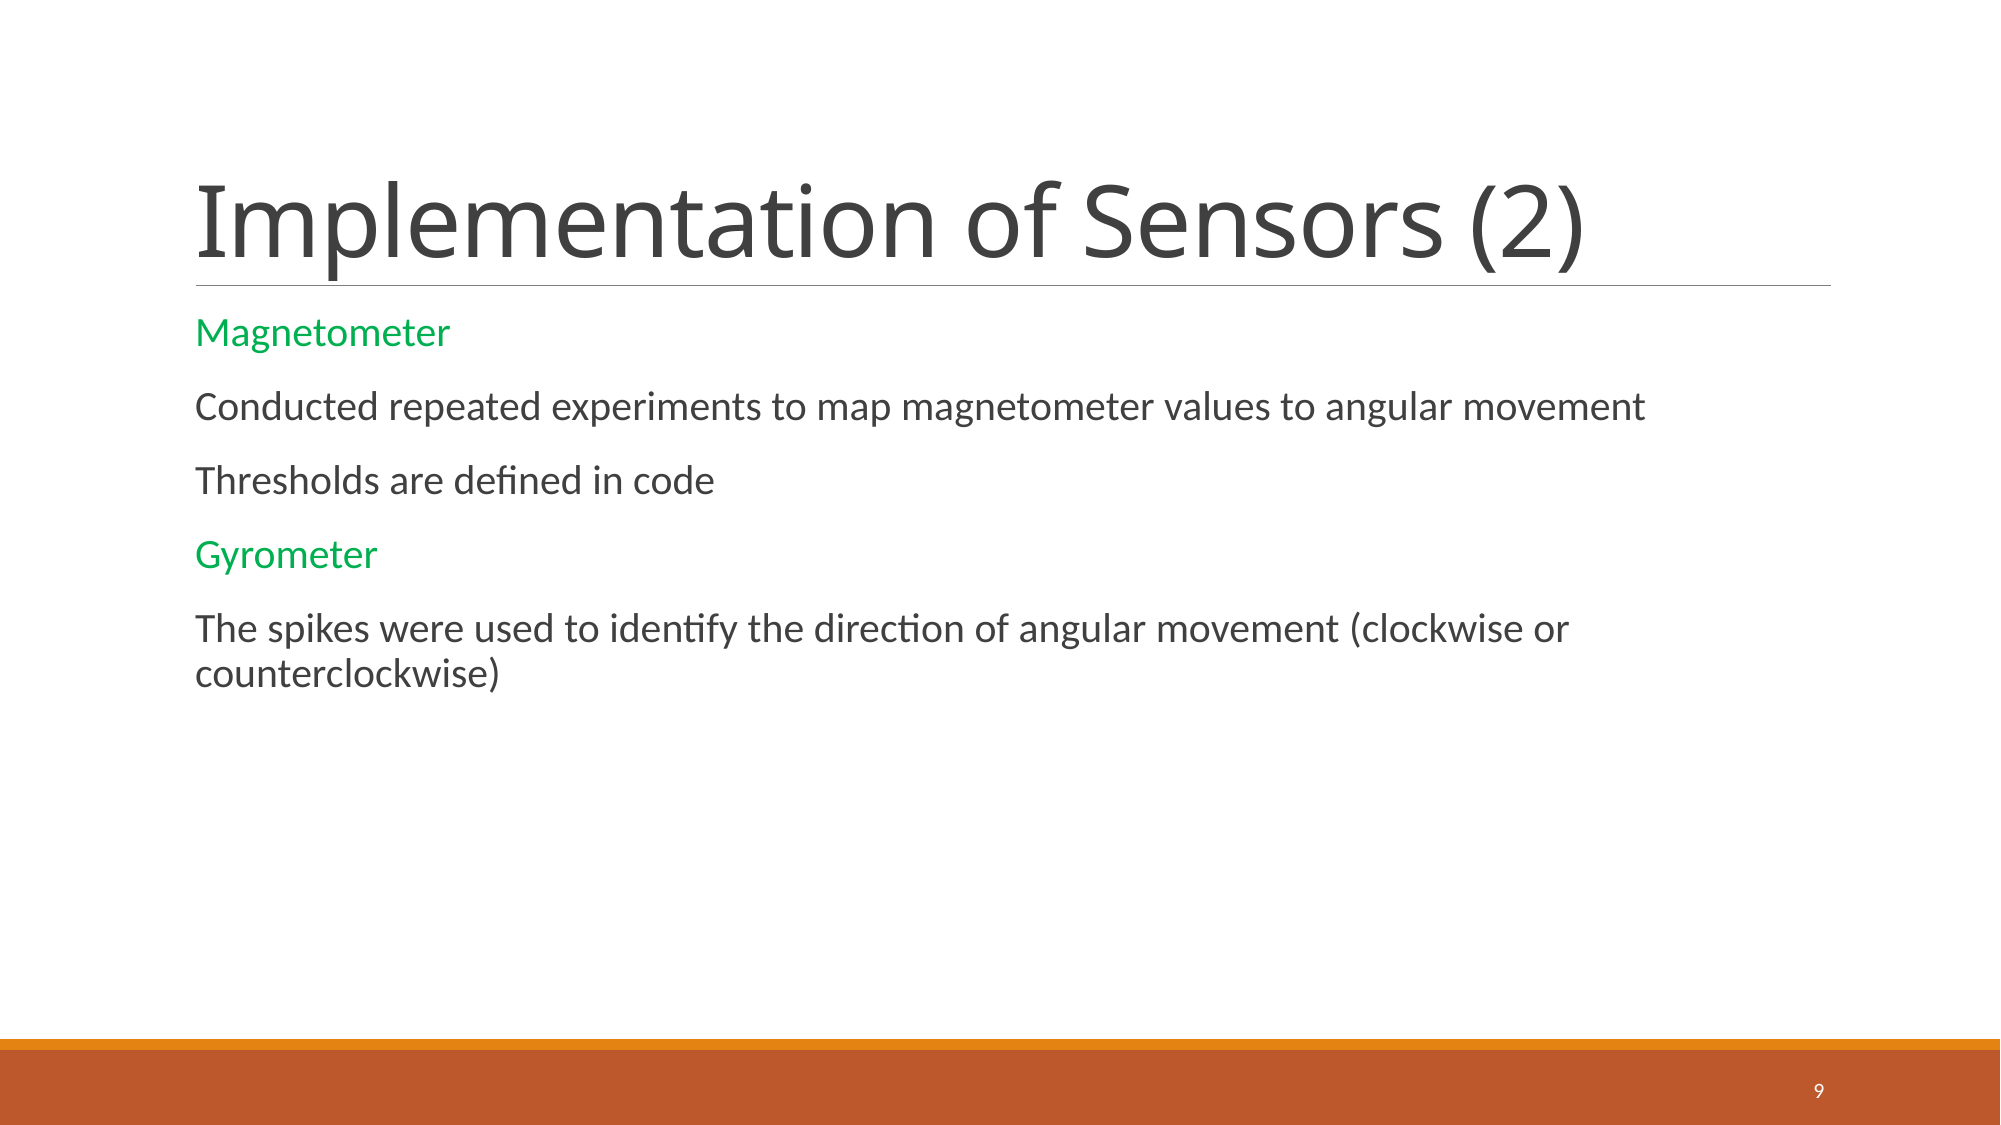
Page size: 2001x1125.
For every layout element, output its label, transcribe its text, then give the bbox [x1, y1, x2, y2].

list Magnetometer Conducted repeated experiments to map magnetometer values to angular movement Thresholds are defined in code Gyrometer The spikes were used to identify the direction of angular movement (clockwise or counterclockwise) [180, 302, 1830, 963]
title Implementation of Sensors (2) [180, 47, 1830, 285]
slide_number 9 [1624, 1059, 1840, 1120]
